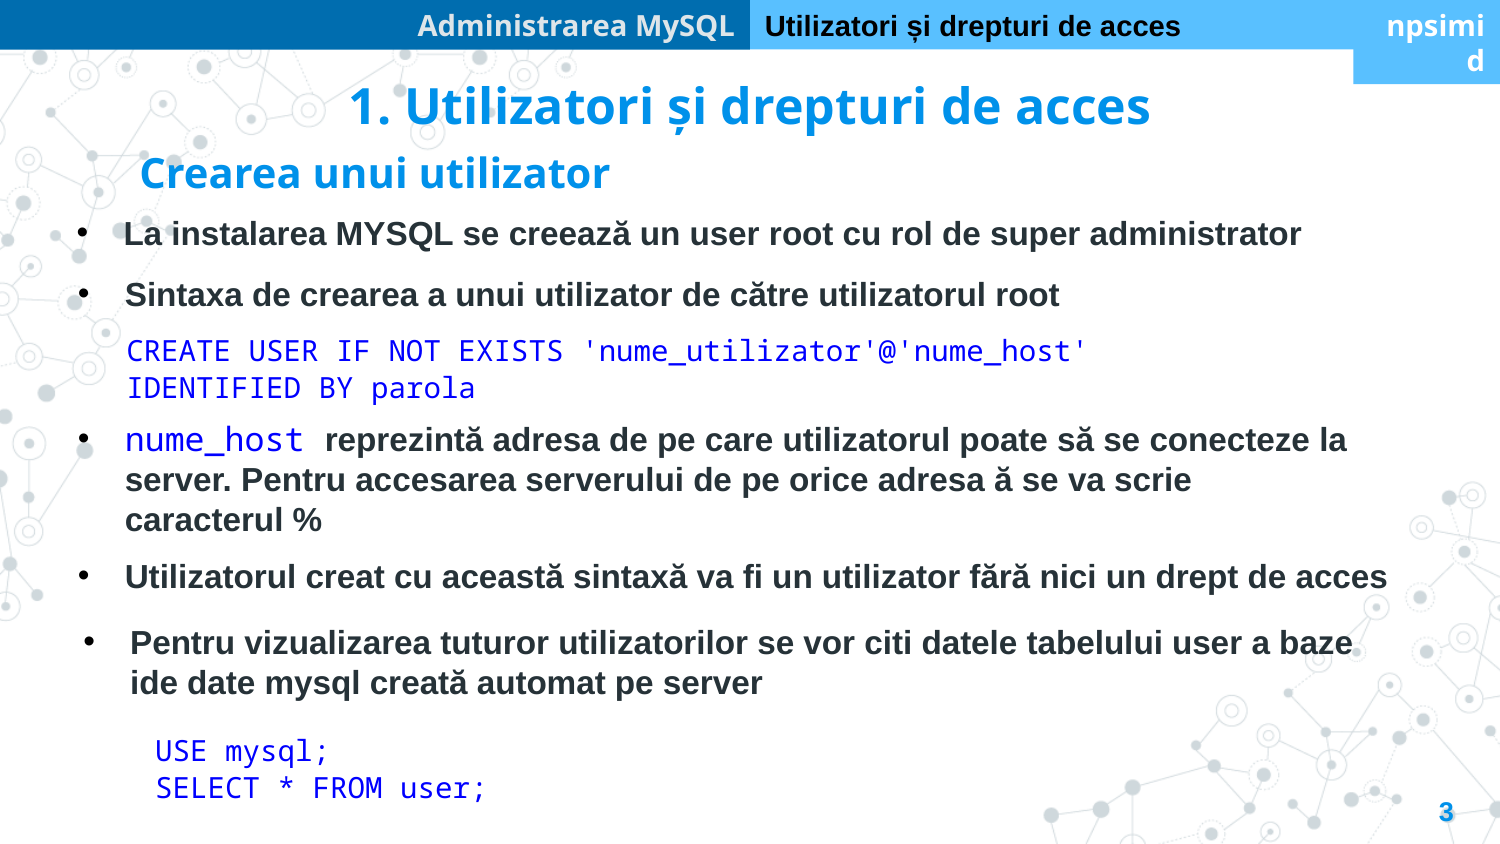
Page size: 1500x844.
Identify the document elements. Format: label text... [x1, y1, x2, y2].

text_box Utilizatorul creat cu această sintaxă va fi un utilizator fără nici un drept de acces [63, 547, 1416, 603]
text_box Pentru vizualizarea tuturor utilizatorilor se vor citi datele tabelului user a baze ide date mysql creată automat pe server [68, 614, 1422, 709]
text_box npsimid [1353, 0, 1500, 85]
text_box Sintaxa de crearea a unui utilizator de către utilizatorul root [63, 265, 1427, 321]
text_box Utilizatori și drepturi de acces [750, 0, 1353, 50]
text_box USE mysql; SELECT * FROM user; [140, 722, 503, 812]
text_box La instalarea MYSQL se creează un user root cu rol de super administrator [61, 204, 1379, 260]
text_box CREATE USER IF NOT EXISTS 'nume_utilizator'@'nume_host' IDENTIFIED BY parola [111, 322, 1121, 412]
text_box Administrarea MySQL [0, 0, 750, 50]
picture [0, 50, 1500, 844]
text_box 1. Utilizatori și drepturi de acces [333, 67, 1167, 142]
text_box nume_host reprezintă adresa de pe care utilizatorul poate să se conecteze la server. Pentru accesarea serverului de pe orice adresa ă se va scrie caracterul % [63, 411, 1369, 546]
text_box Crearea unui utilizator [124, 139, 626, 204]
slide_number 3 [1378, 779, 1469, 844]
